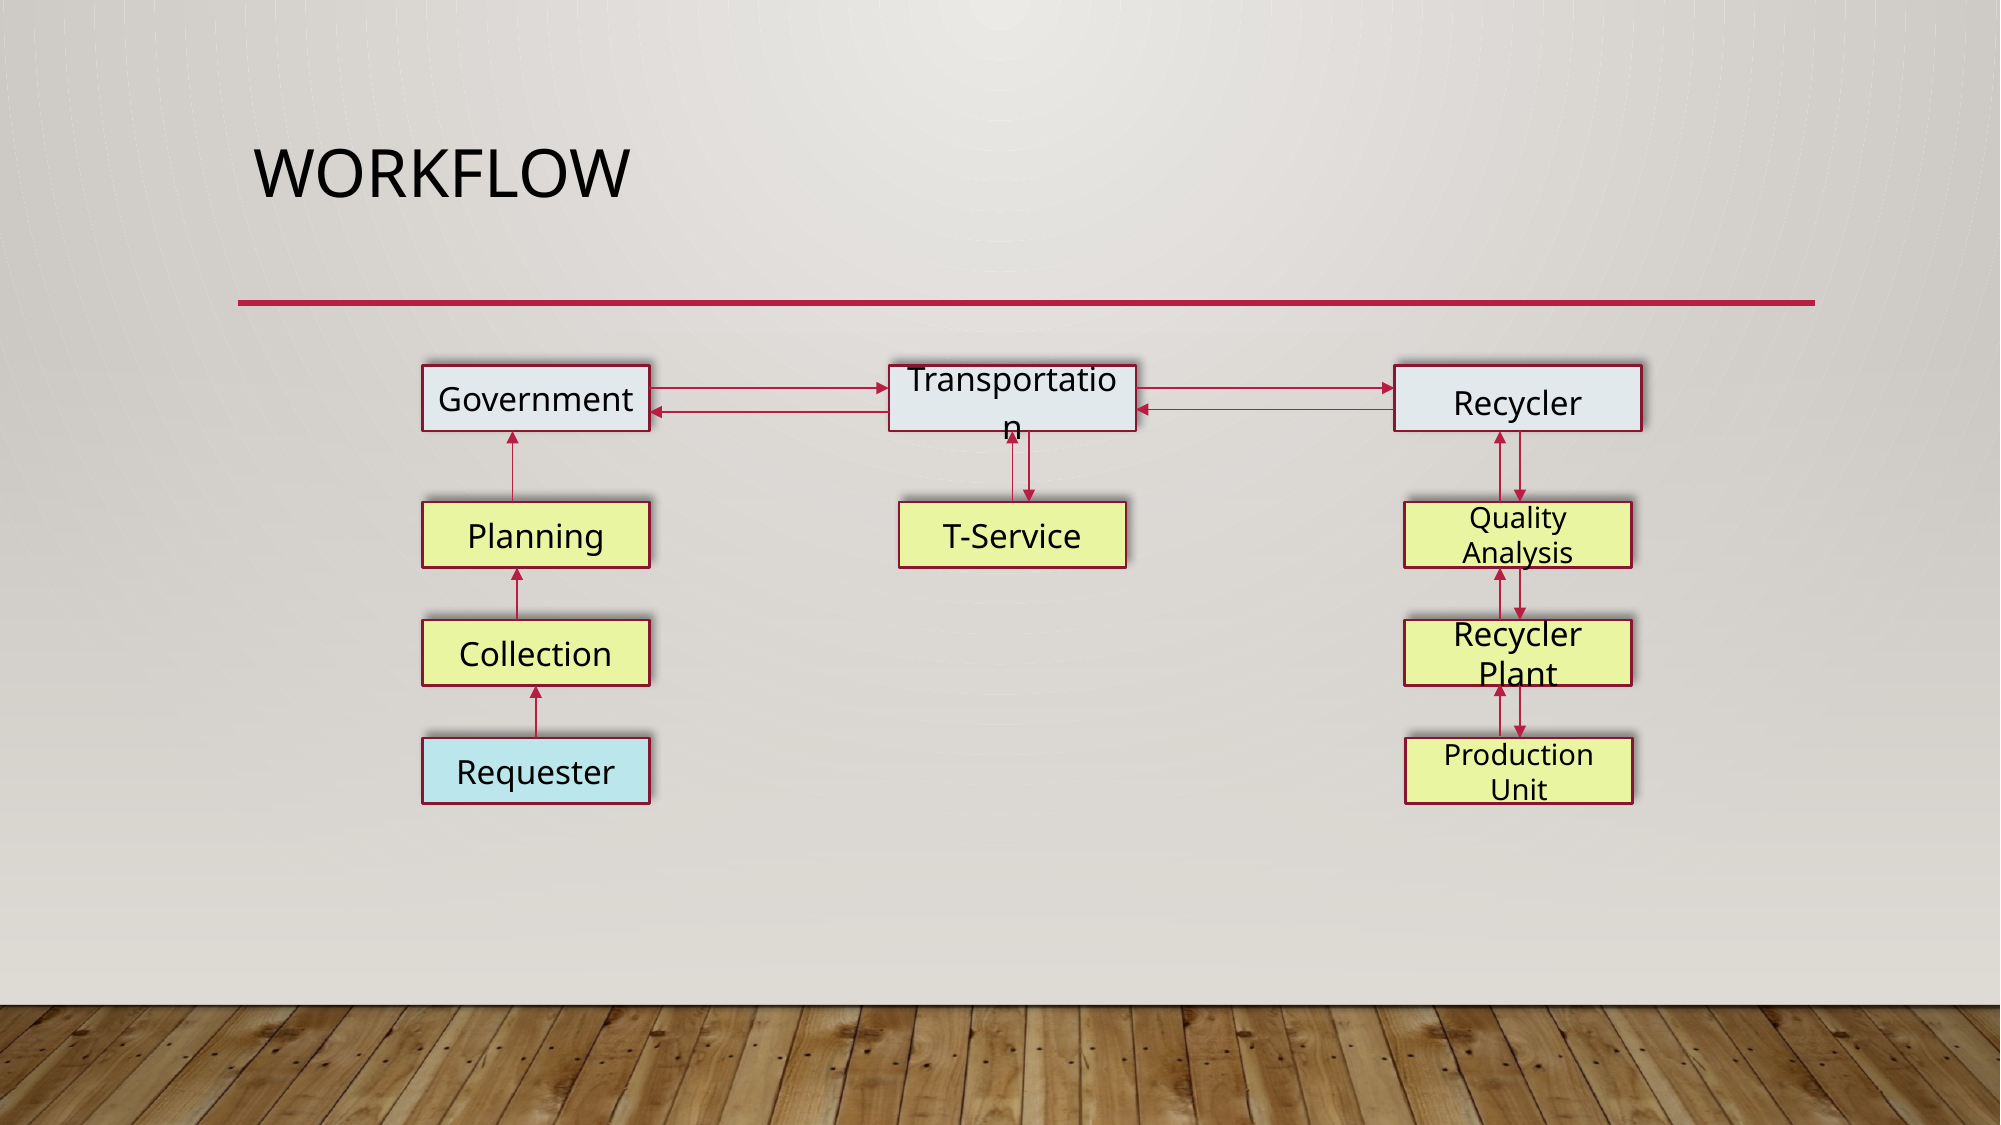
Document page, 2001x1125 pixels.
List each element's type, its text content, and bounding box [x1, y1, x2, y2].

text_box Quality Analysis [1403, 501, 1633, 569]
text_box Recycler [1393, 364, 1643, 432]
text_box Planning [421, 501, 651, 569]
text_box Requester [421, 737, 651, 805]
list Transportation [888, 364, 1137, 432]
title workflow [238, 131, 1814, 305]
picture [0, 1005, 2000, 1125]
text_box Recycler Plant [1403, 619, 1633, 687]
text_box Collection [421, 619, 651, 687]
text_box Government [421, 364, 651, 432]
text_box Production Unit [1404, 737, 1634, 805]
text_box T-Service [898, 501, 1127, 569]
